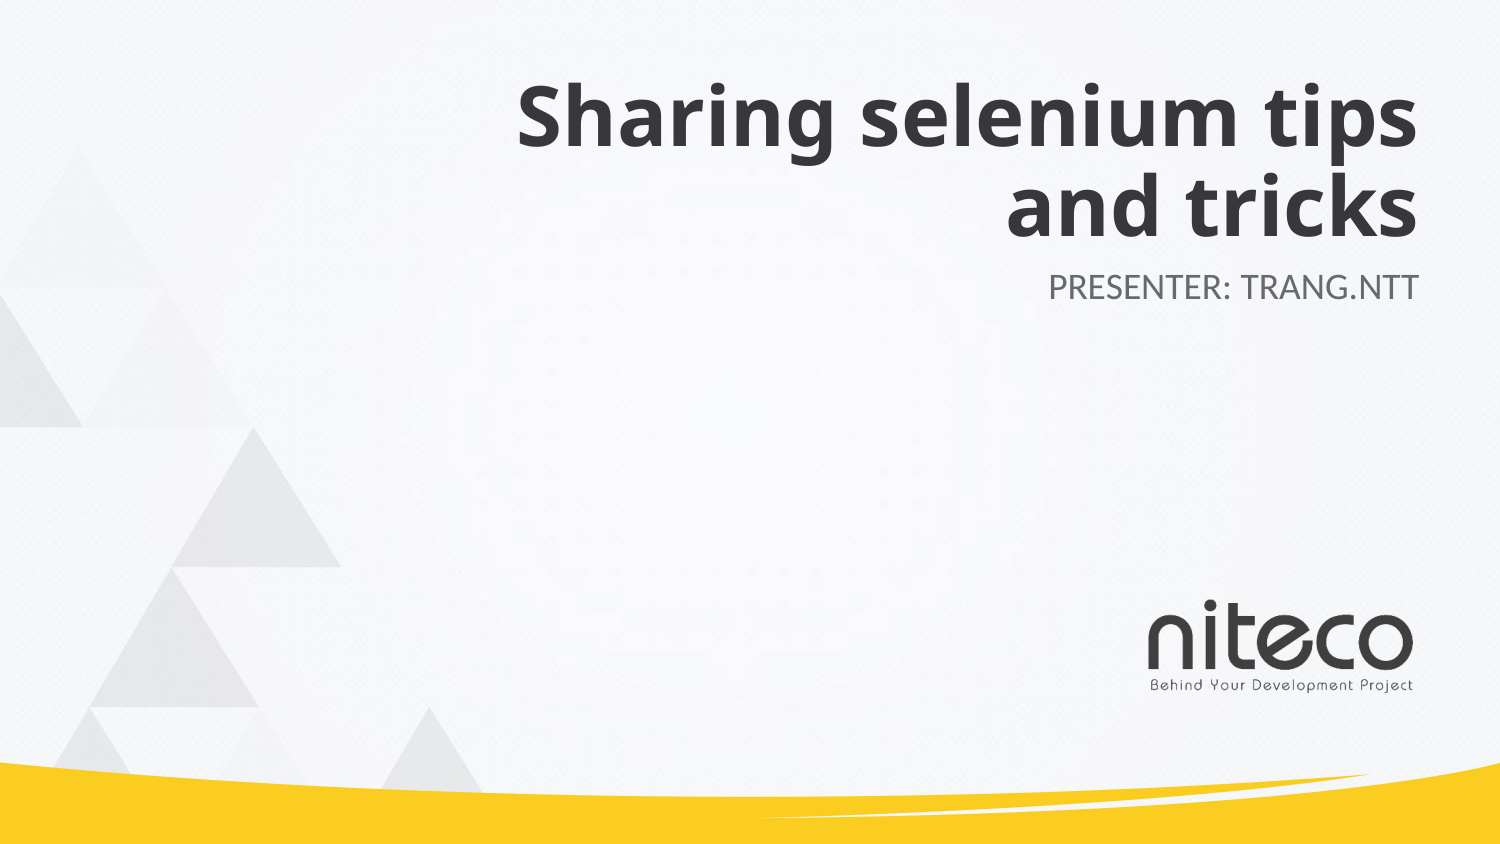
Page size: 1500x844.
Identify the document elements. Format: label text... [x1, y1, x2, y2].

list Presenter: trang.ntt [962, 259, 1435, 319]
list Sharing selenium tips and tricks [425, 67, 1435, 260]
picture [0, 0, 1500, 844]
